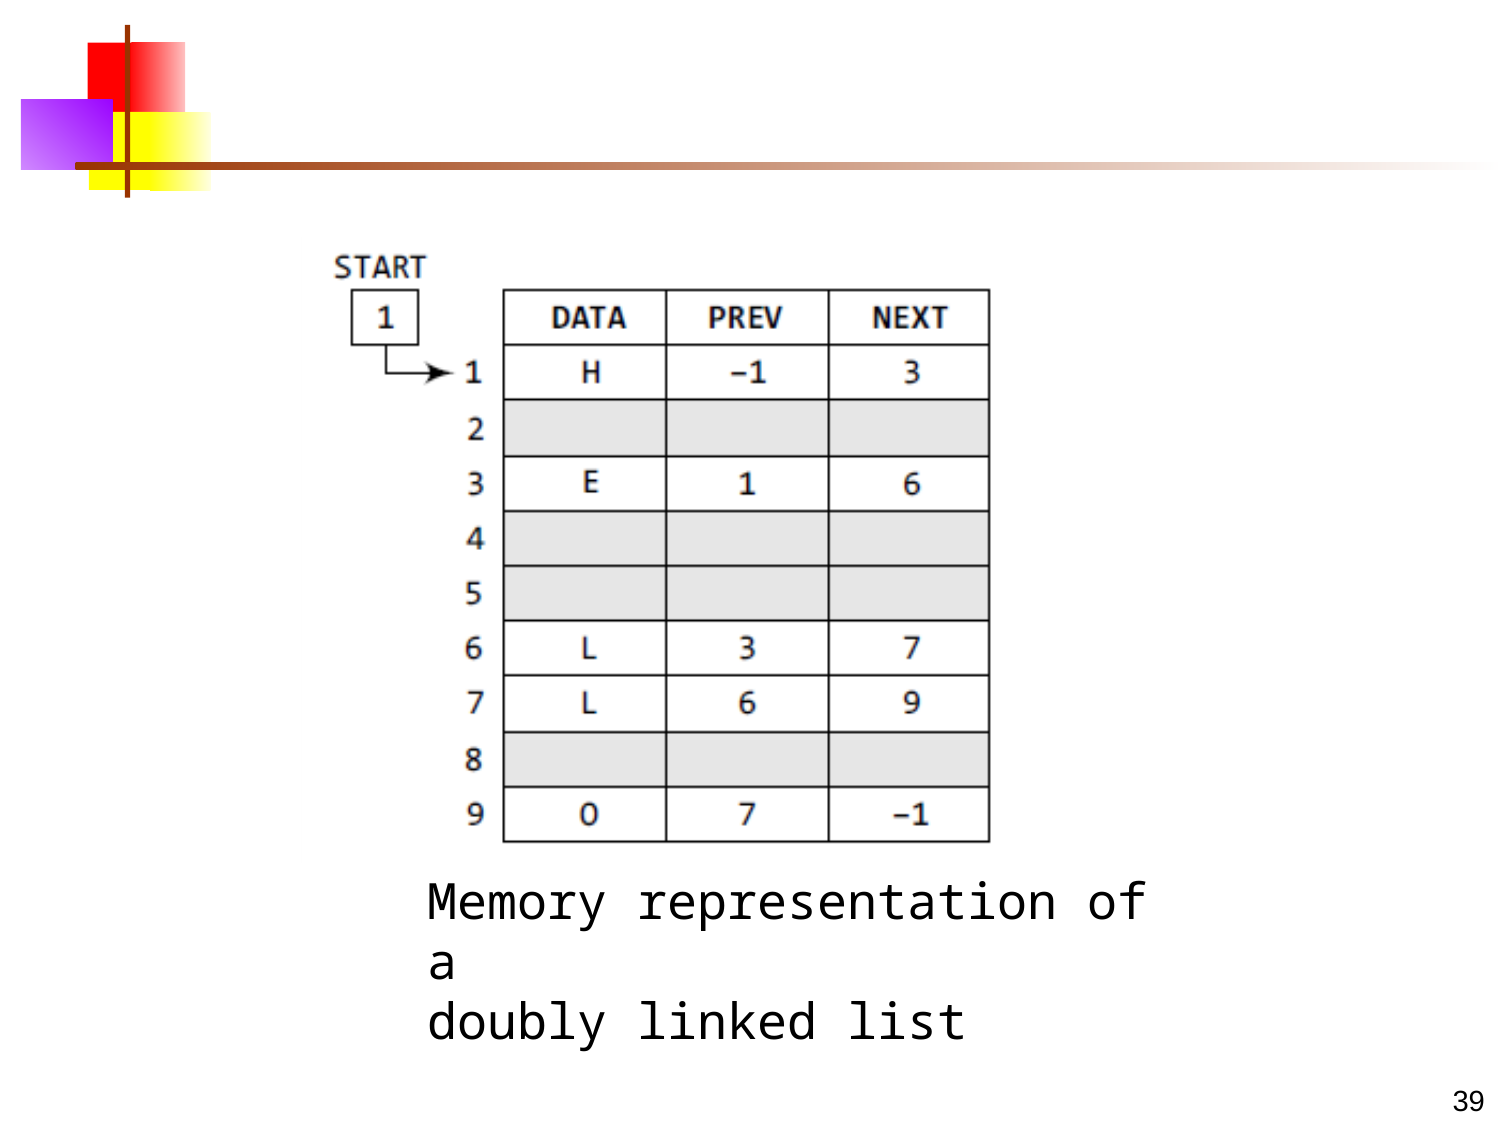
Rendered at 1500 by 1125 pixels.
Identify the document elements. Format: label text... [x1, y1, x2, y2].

picture [299, 237, 1010, 863]
slide_number 39 [1187, 1049, 1500, 1125]
text_box Memory representation of a doubly linked list [412, 862, 1163, 1058]
